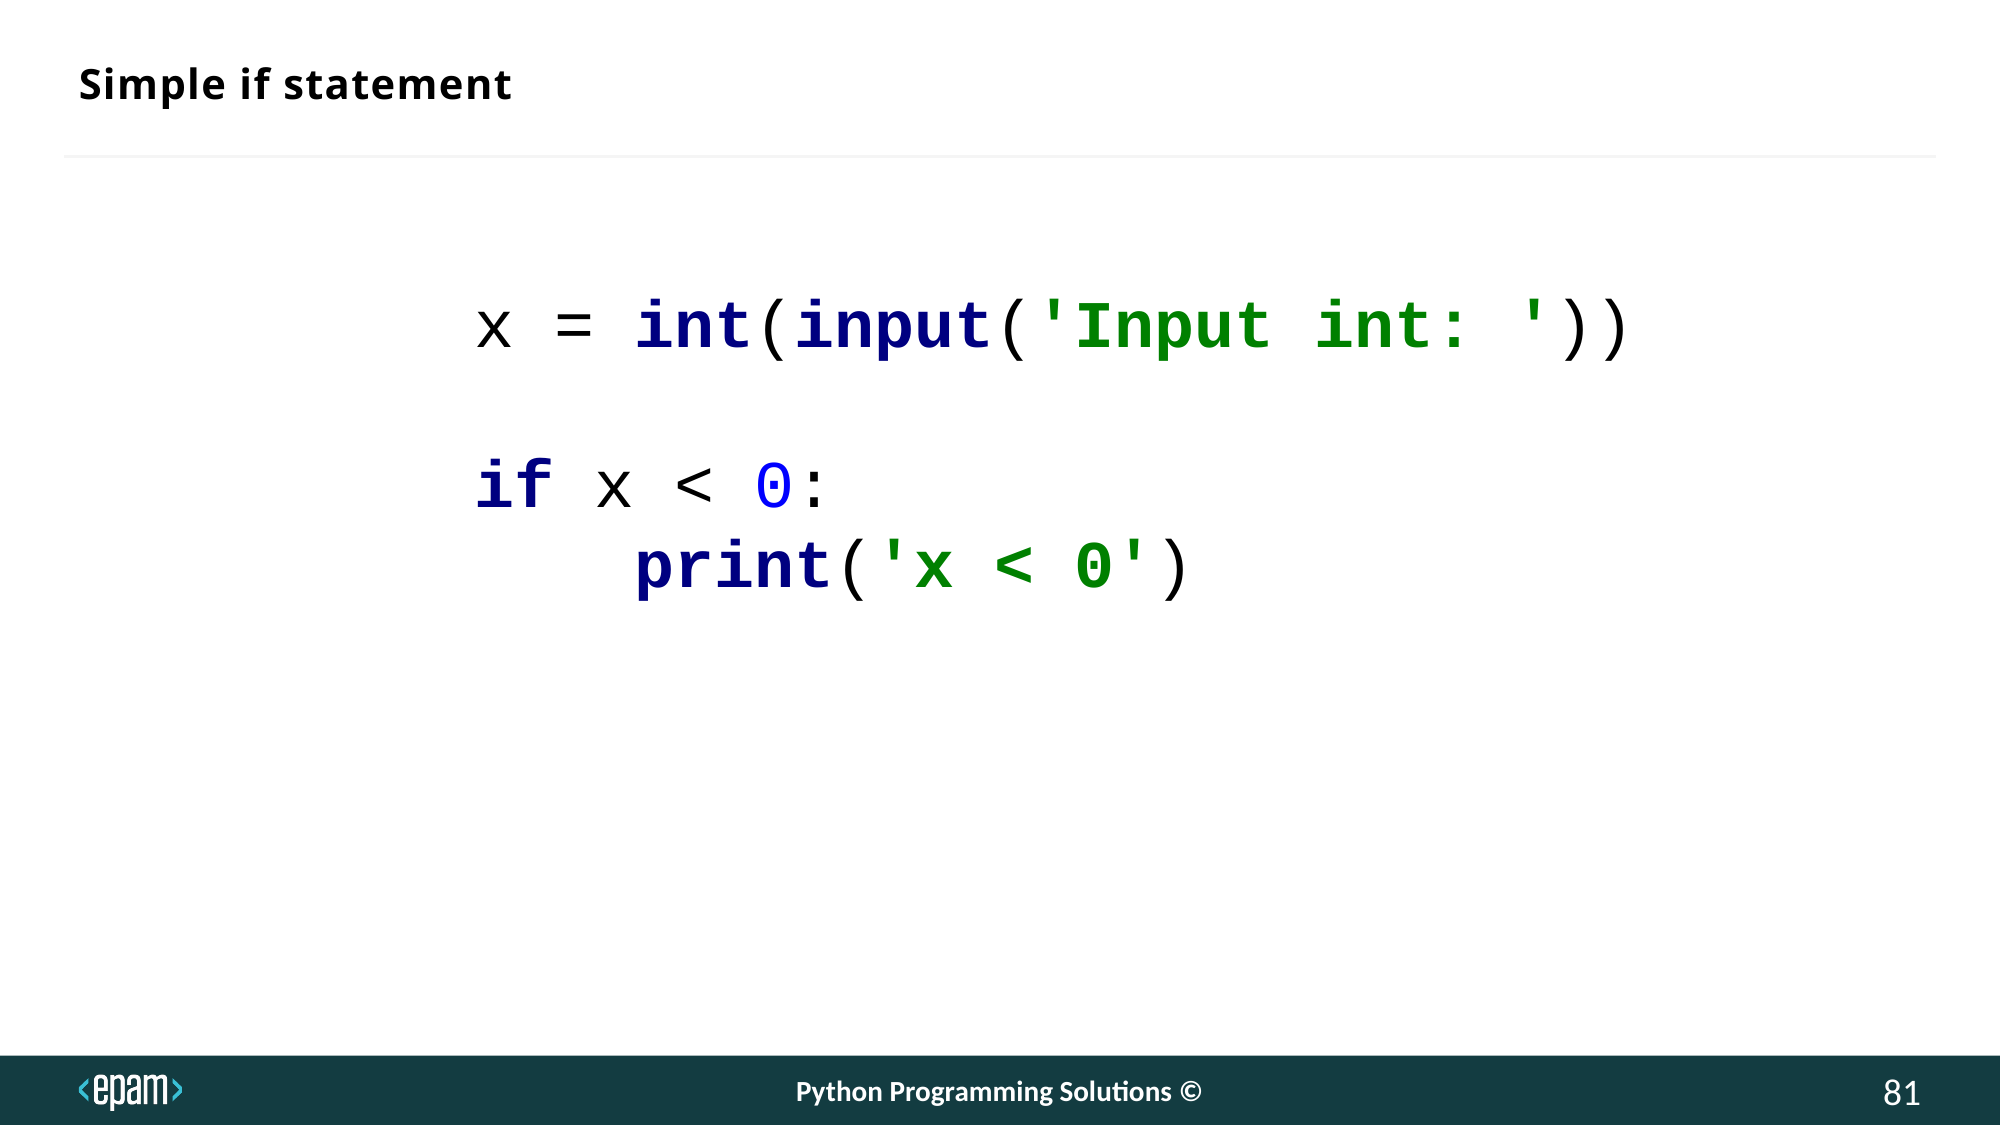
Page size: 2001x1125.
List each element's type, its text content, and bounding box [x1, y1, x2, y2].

title Simple if statement [78, 50, 1922, 116]
text_box 81 [1821, 1056, 1922, 1125]
text_box Python Programming Solutions © [525, 1055, 1475, 1124]
text_box x = int(input('Input int: ')) if x < 0: print('x < 0') [459, 273, 1650, 928]
